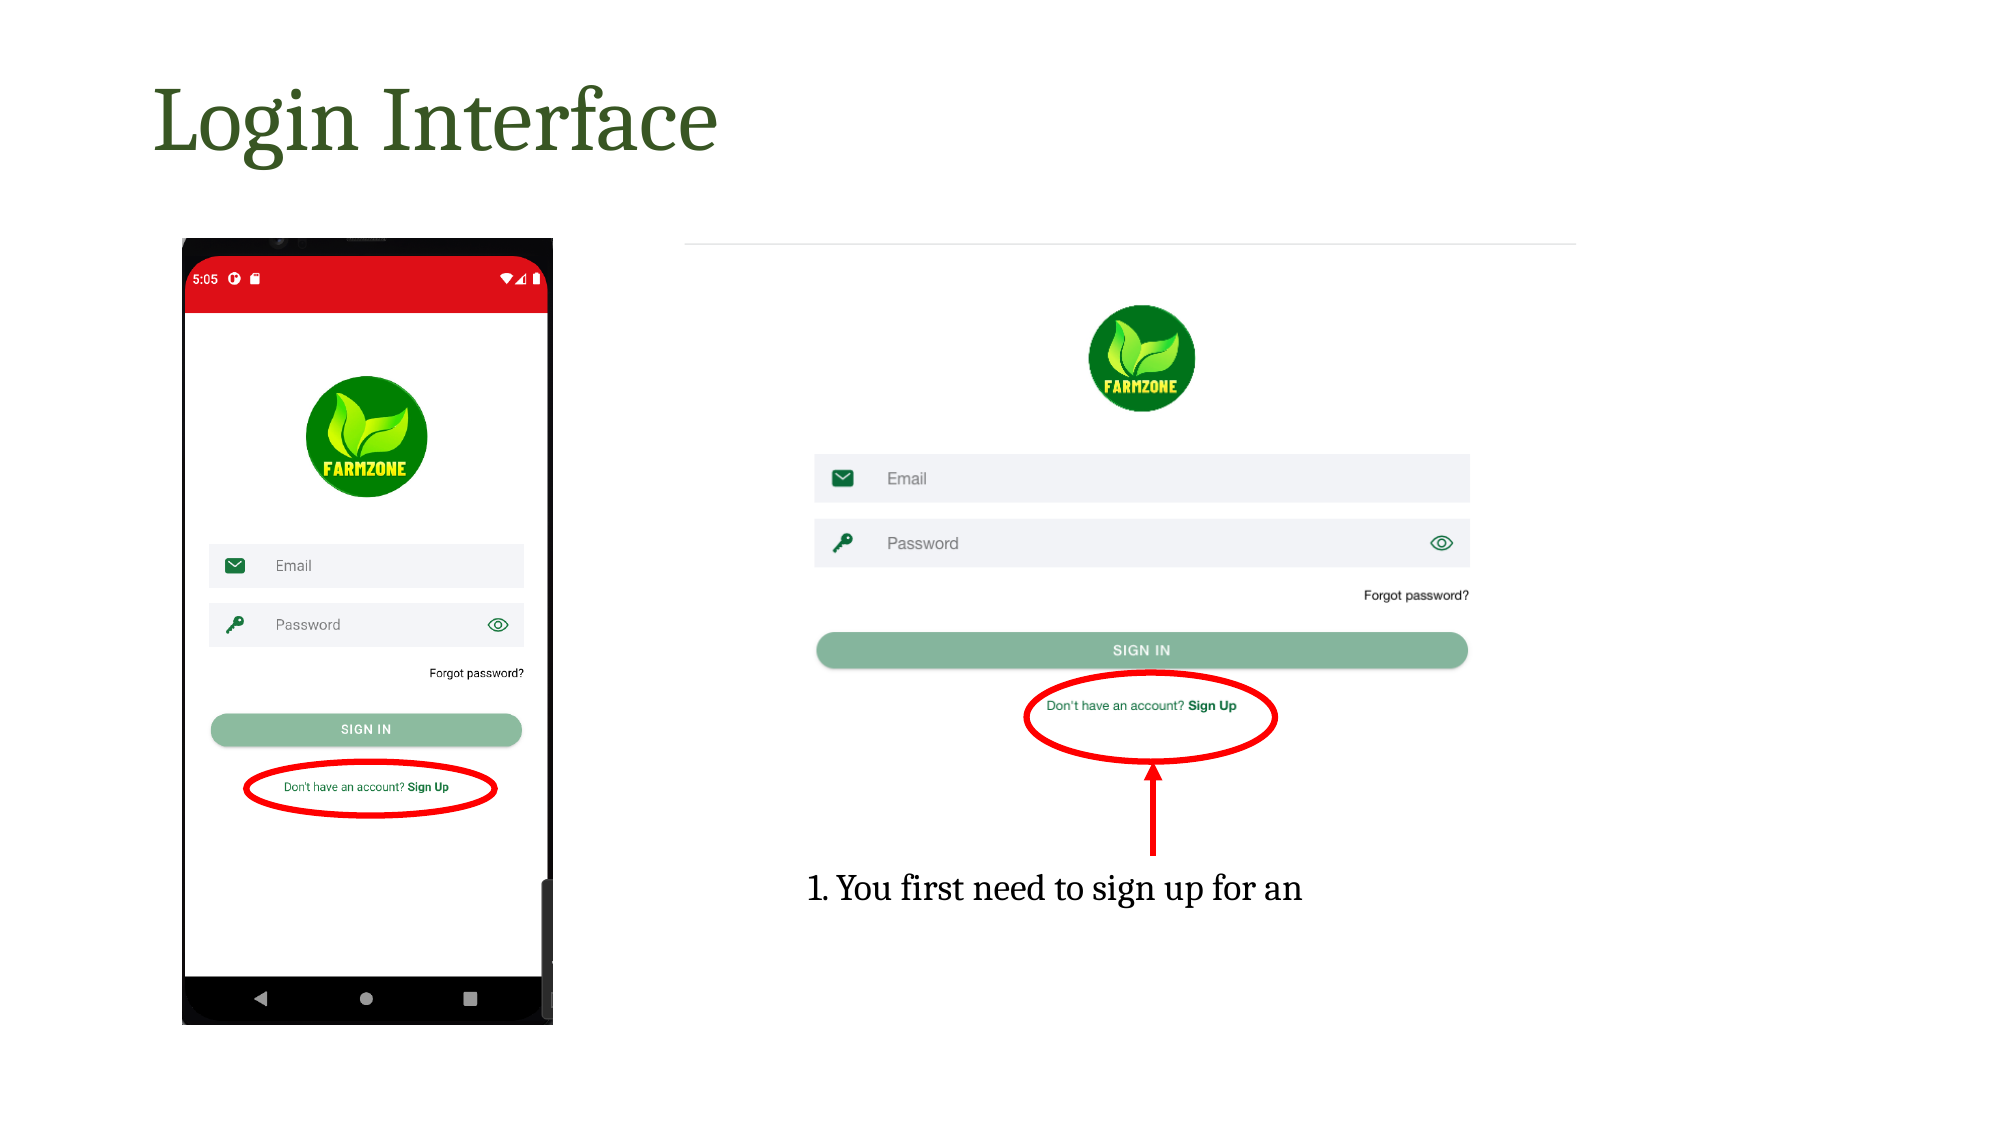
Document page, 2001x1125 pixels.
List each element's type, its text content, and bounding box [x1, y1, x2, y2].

text_box 1. You first need to sign up for an [793, 855, 1465, 916]
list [182, 239, 554, 1025]
title Login Interface [137, 46, 1863, 195]
picture [684, 239, 1577, 816]
